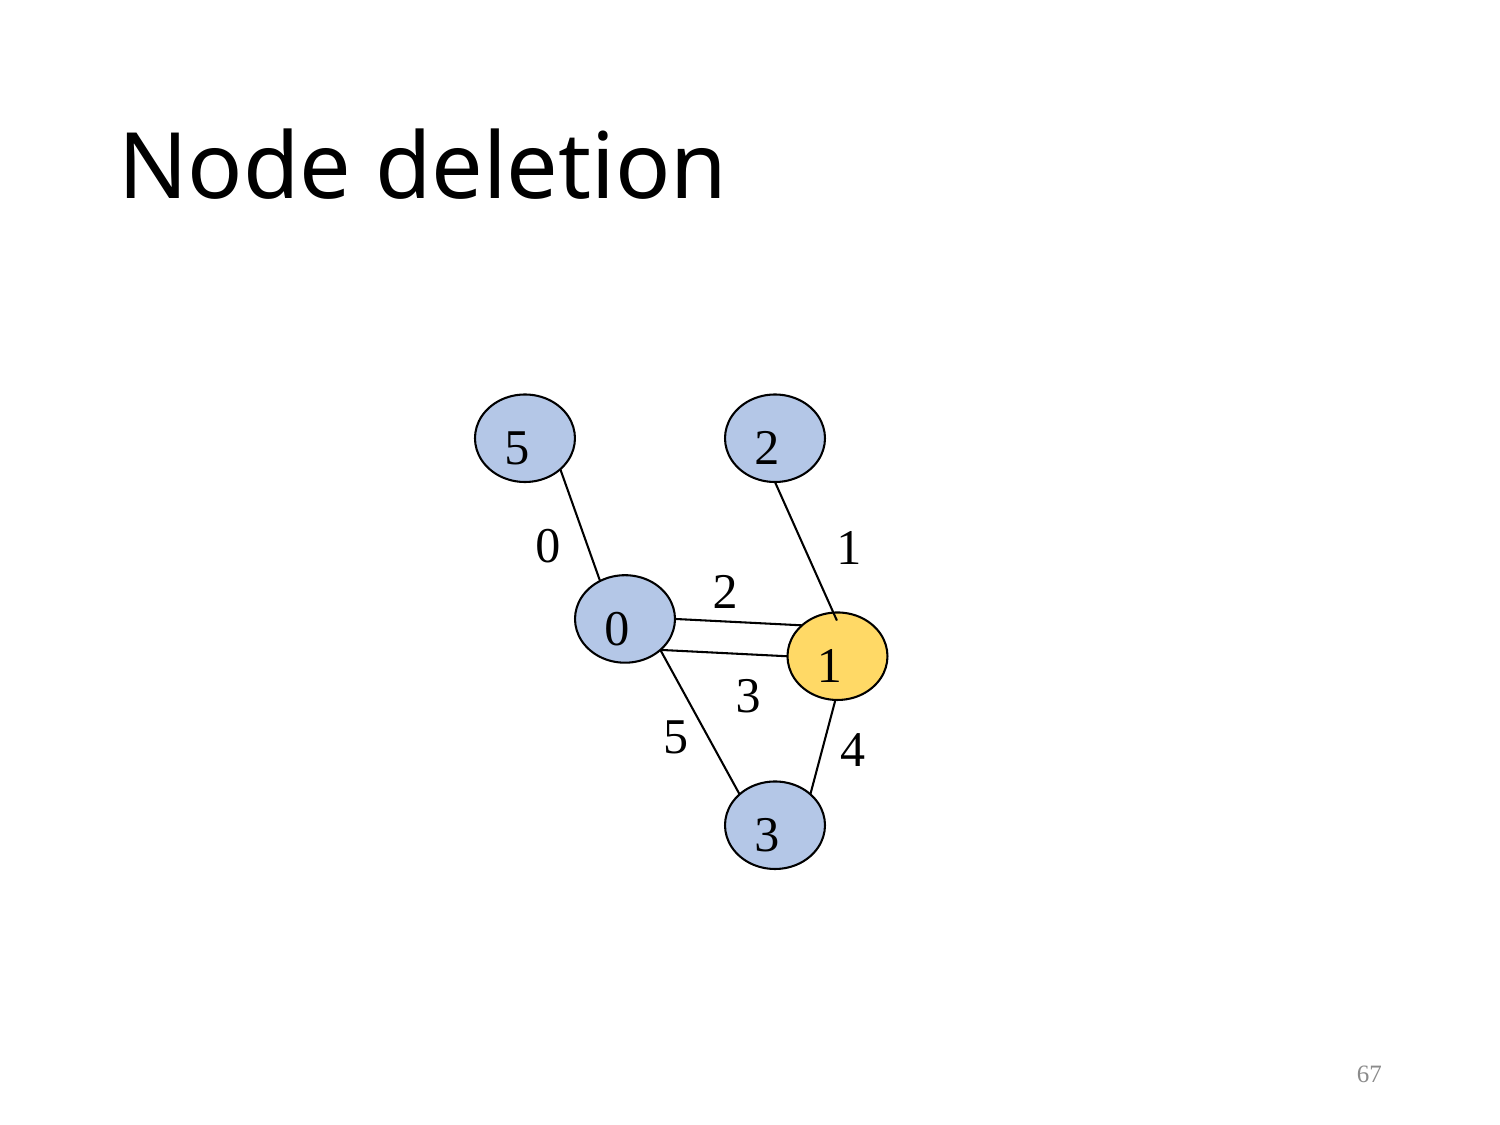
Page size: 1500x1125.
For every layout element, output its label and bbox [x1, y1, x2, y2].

slide_number [1059, 1042, 1397, 1103]
title [103, 59, 1397, 278]
text_box [474, 394, 888, 869]
